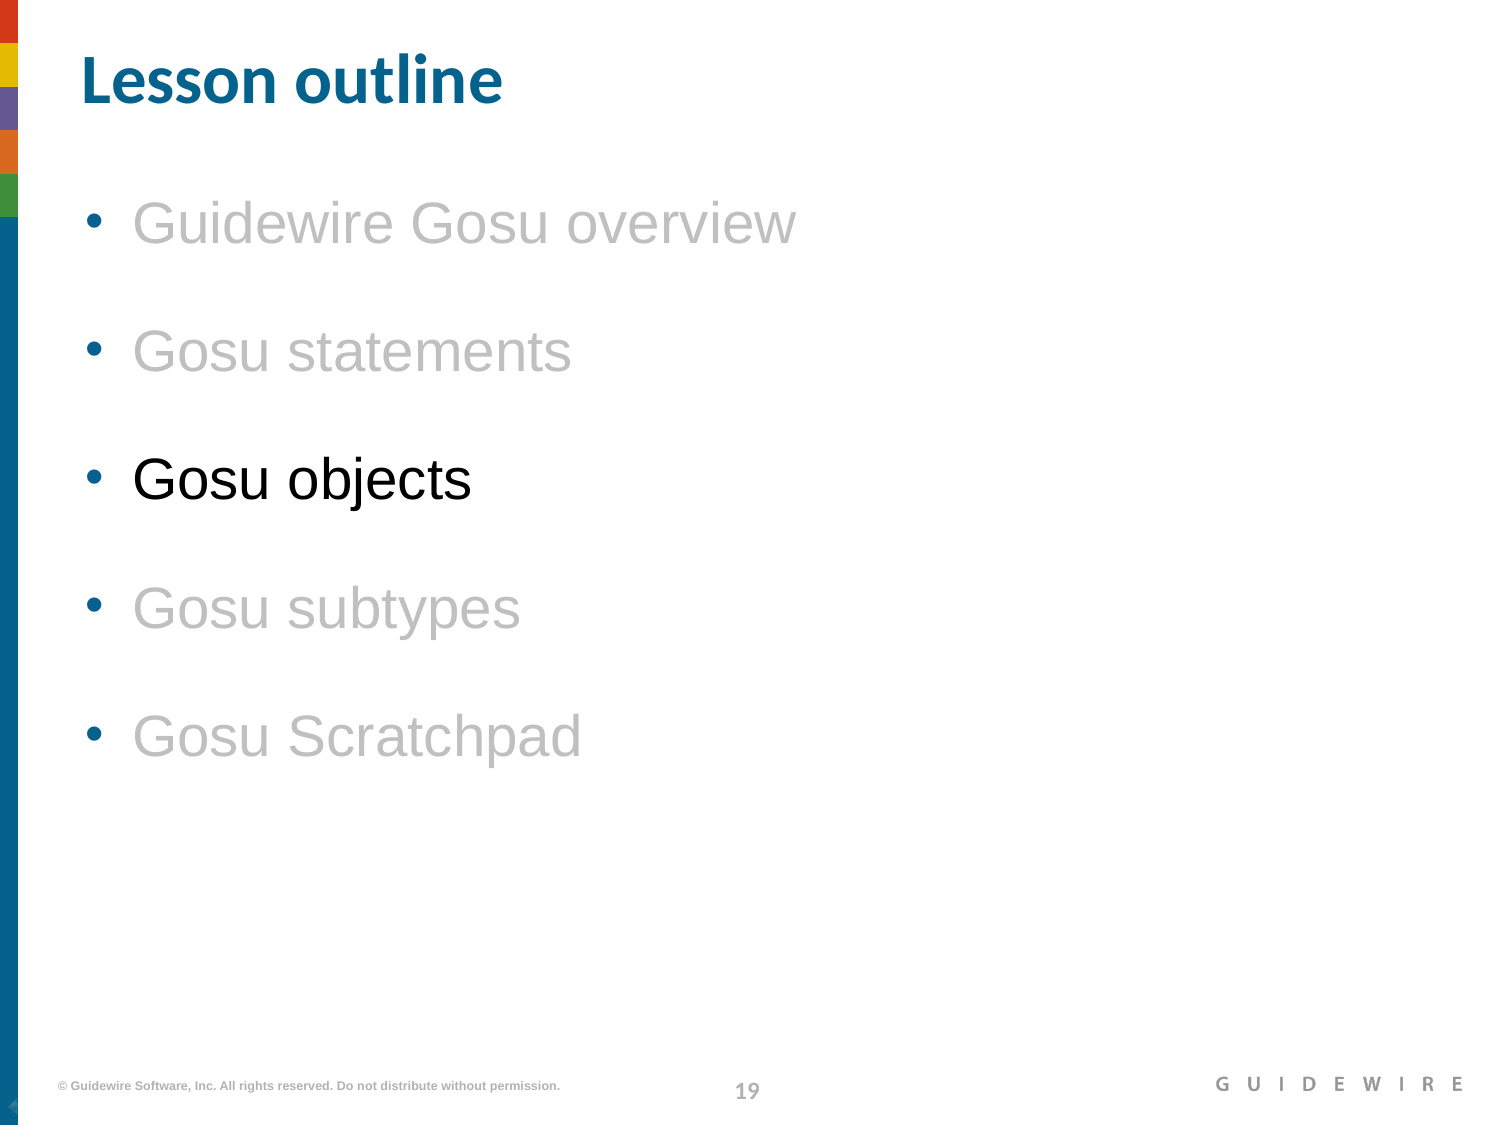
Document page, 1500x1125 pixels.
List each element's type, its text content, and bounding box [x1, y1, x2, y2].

list Guidewire Gosu overview Gosu statements Gosu objects Gosu subtypes Gosu Scratchpad [85, 149, 1450, 1050]
picture [0, 0, 18, 216]
picture [10, 1101, 18, 1111]
picture [1215, 1073, 1480, 1096]
title Lesson outline [81, 19, 1446, 142]
